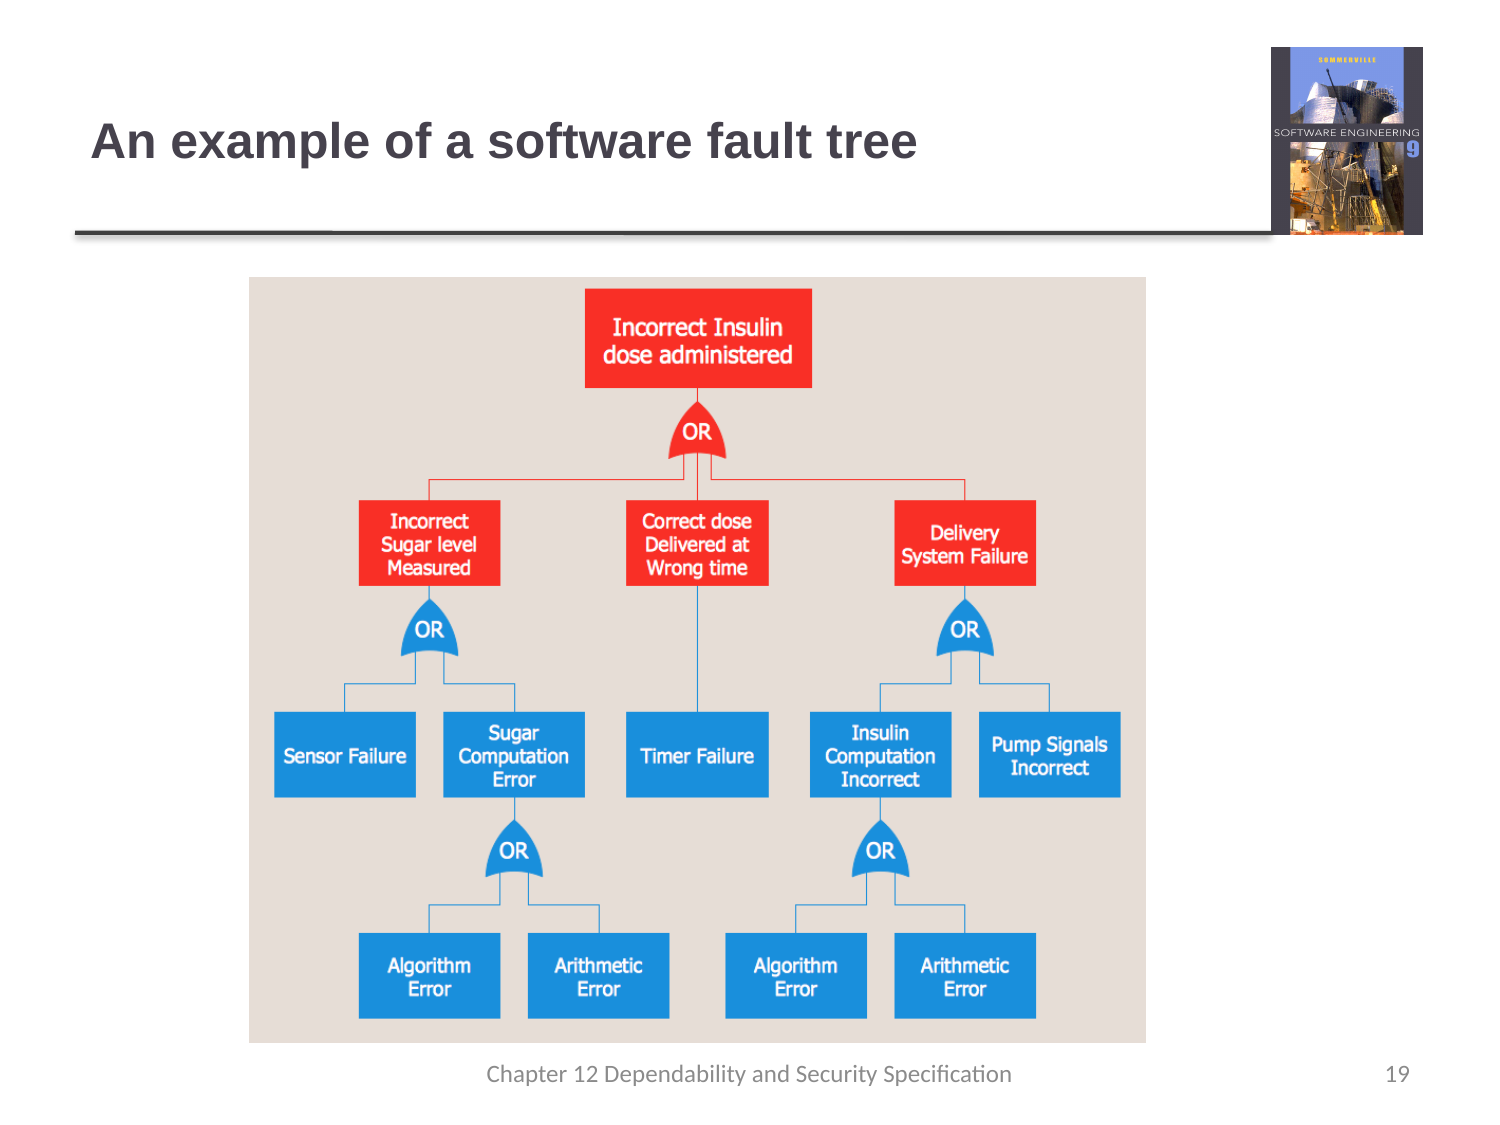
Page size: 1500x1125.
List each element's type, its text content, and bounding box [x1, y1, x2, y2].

picture [248, 277, 1147, 1043]
picture [1272, 47, 1423, 235]
slide_number 19 [1075, 1042, 1425, 1103]
title An example of a software fault tree [74, 44, 1272, 233]
footer Chapter 12 Dependability and Security Specification [425, 1052, 1075, 1103]
